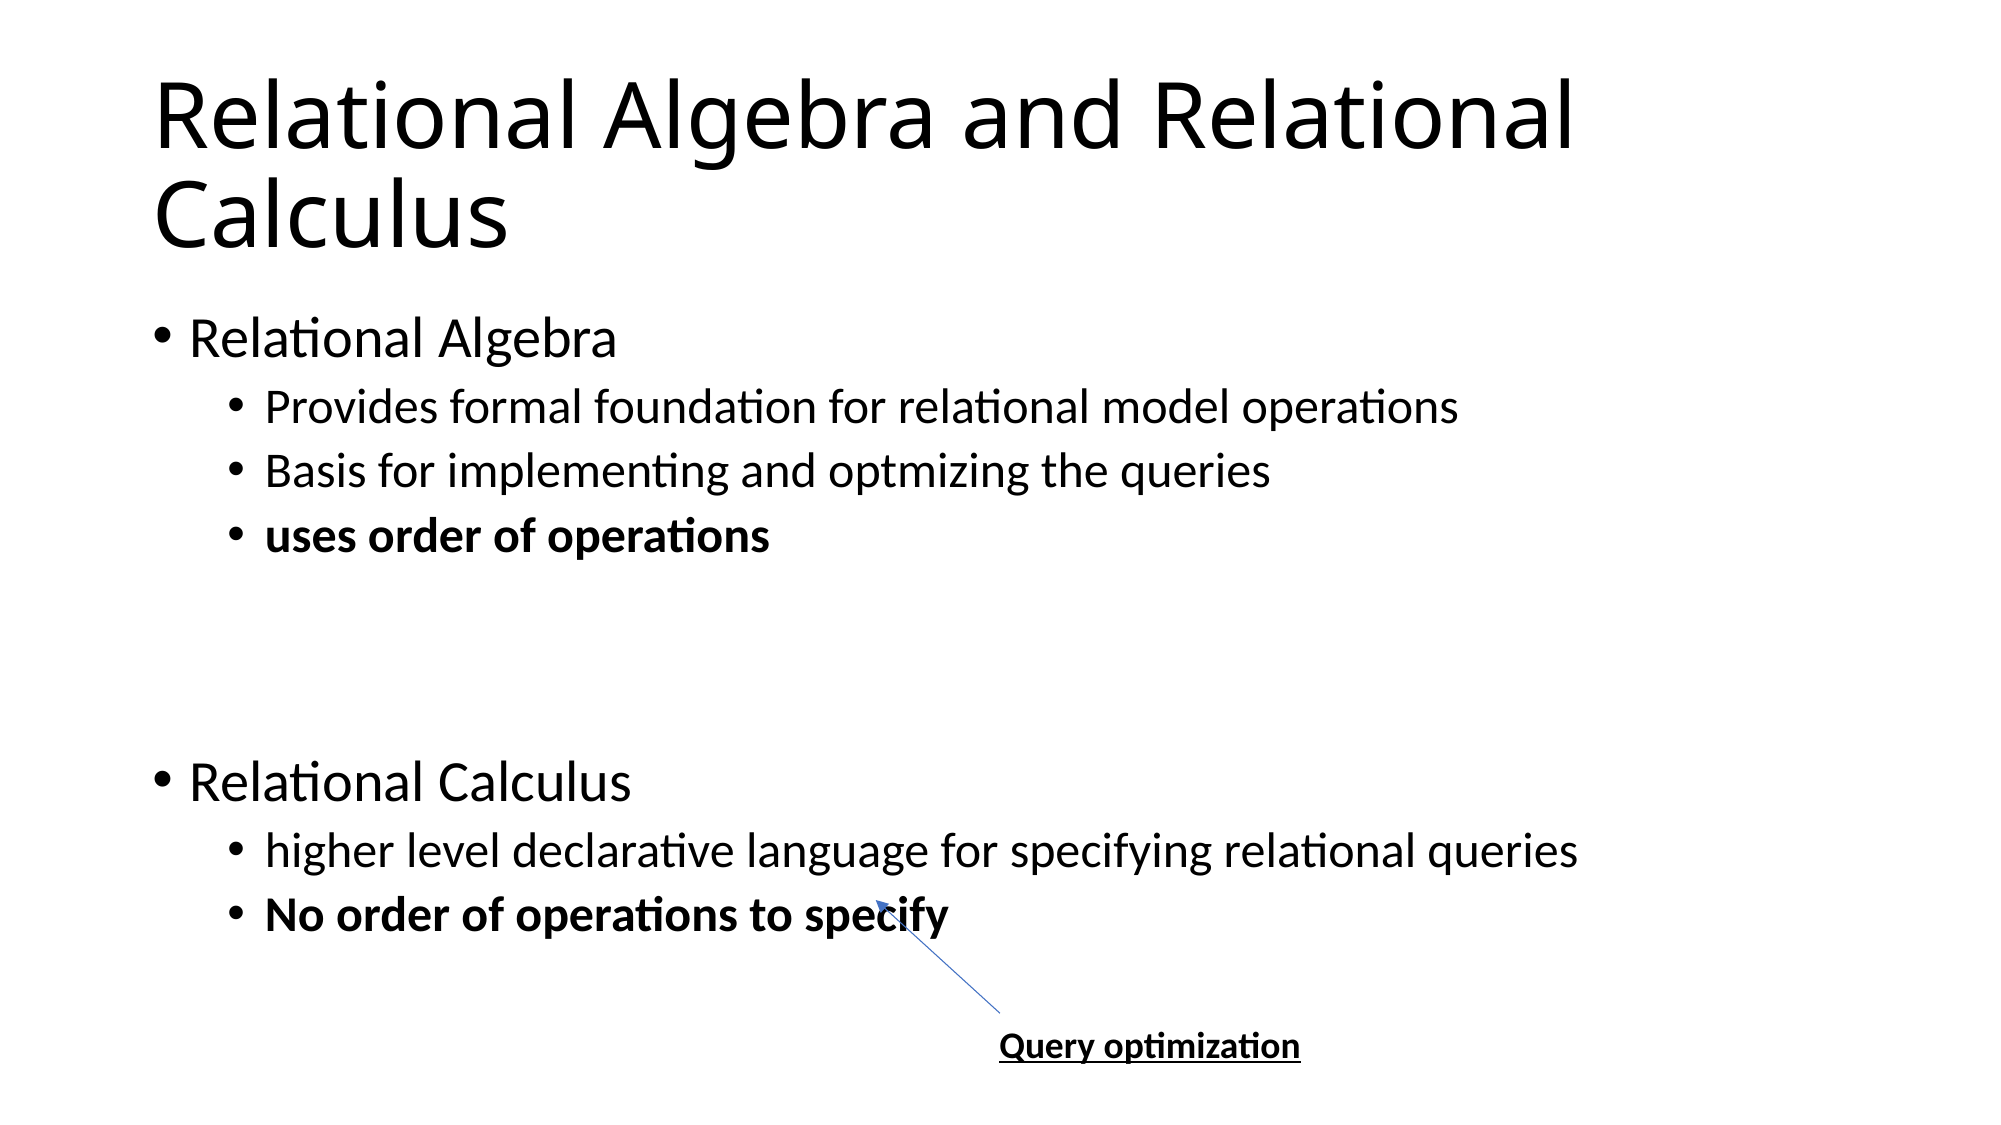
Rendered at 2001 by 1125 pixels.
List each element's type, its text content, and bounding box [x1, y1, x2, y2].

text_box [875, 899, 1000, 1014]
list Relational Algebra Provides formal foundation for relational model operations Basis for implementing and optmizing the queries uses order of operations Relational Calculus higher level declarative language for specifying relational queries No order of operations to specify [137, 299, 1863, 1014]
title Relational Algebra and Relational Calculus [137, 59, 1863, 278]
text_box Query optimization [984, 1013, 1316, 1073]
